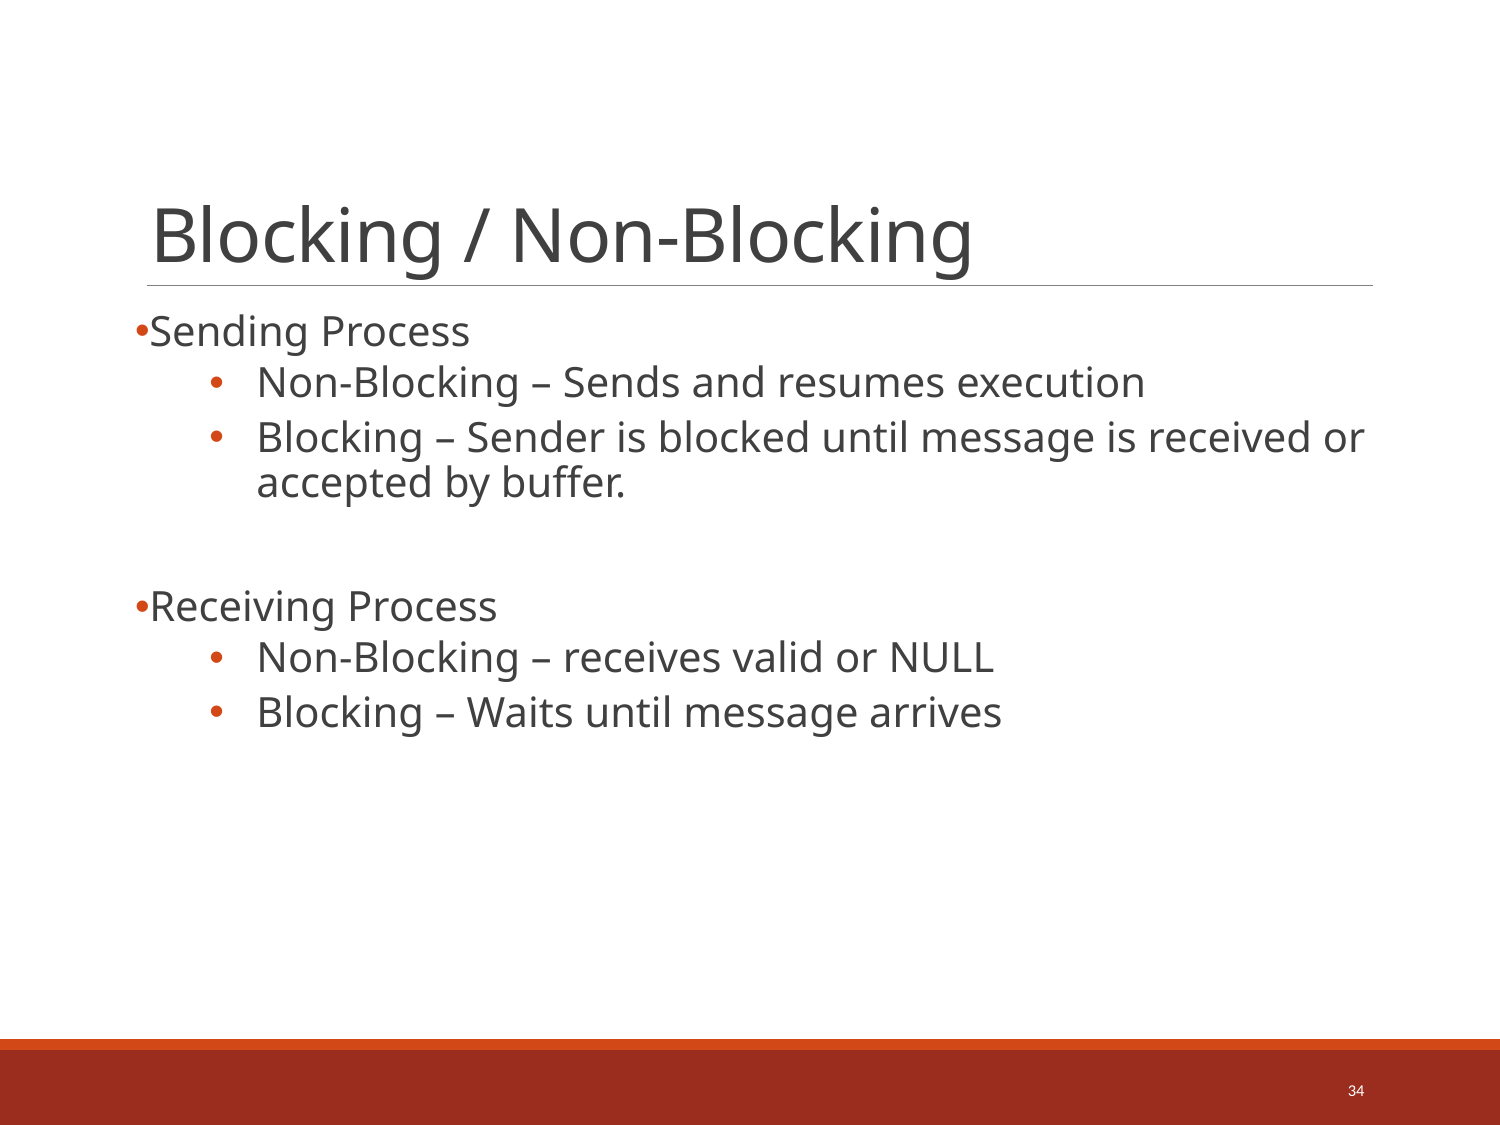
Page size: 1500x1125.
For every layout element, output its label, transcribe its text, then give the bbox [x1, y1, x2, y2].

list Sending Process Non-Blocking – Sends and resumes execution Blocking – Sender is blocked until message is received or accepted by buffer. Receiving Process Non-Blocking – receives valid or NULL Blocking – Waits until message arrives [135, 302, 1373, 963]
slide_number 34 [1218, 1059, 1380, 1120]
title Blocking / Non-Blocking [135, 47, 1373, 285]
